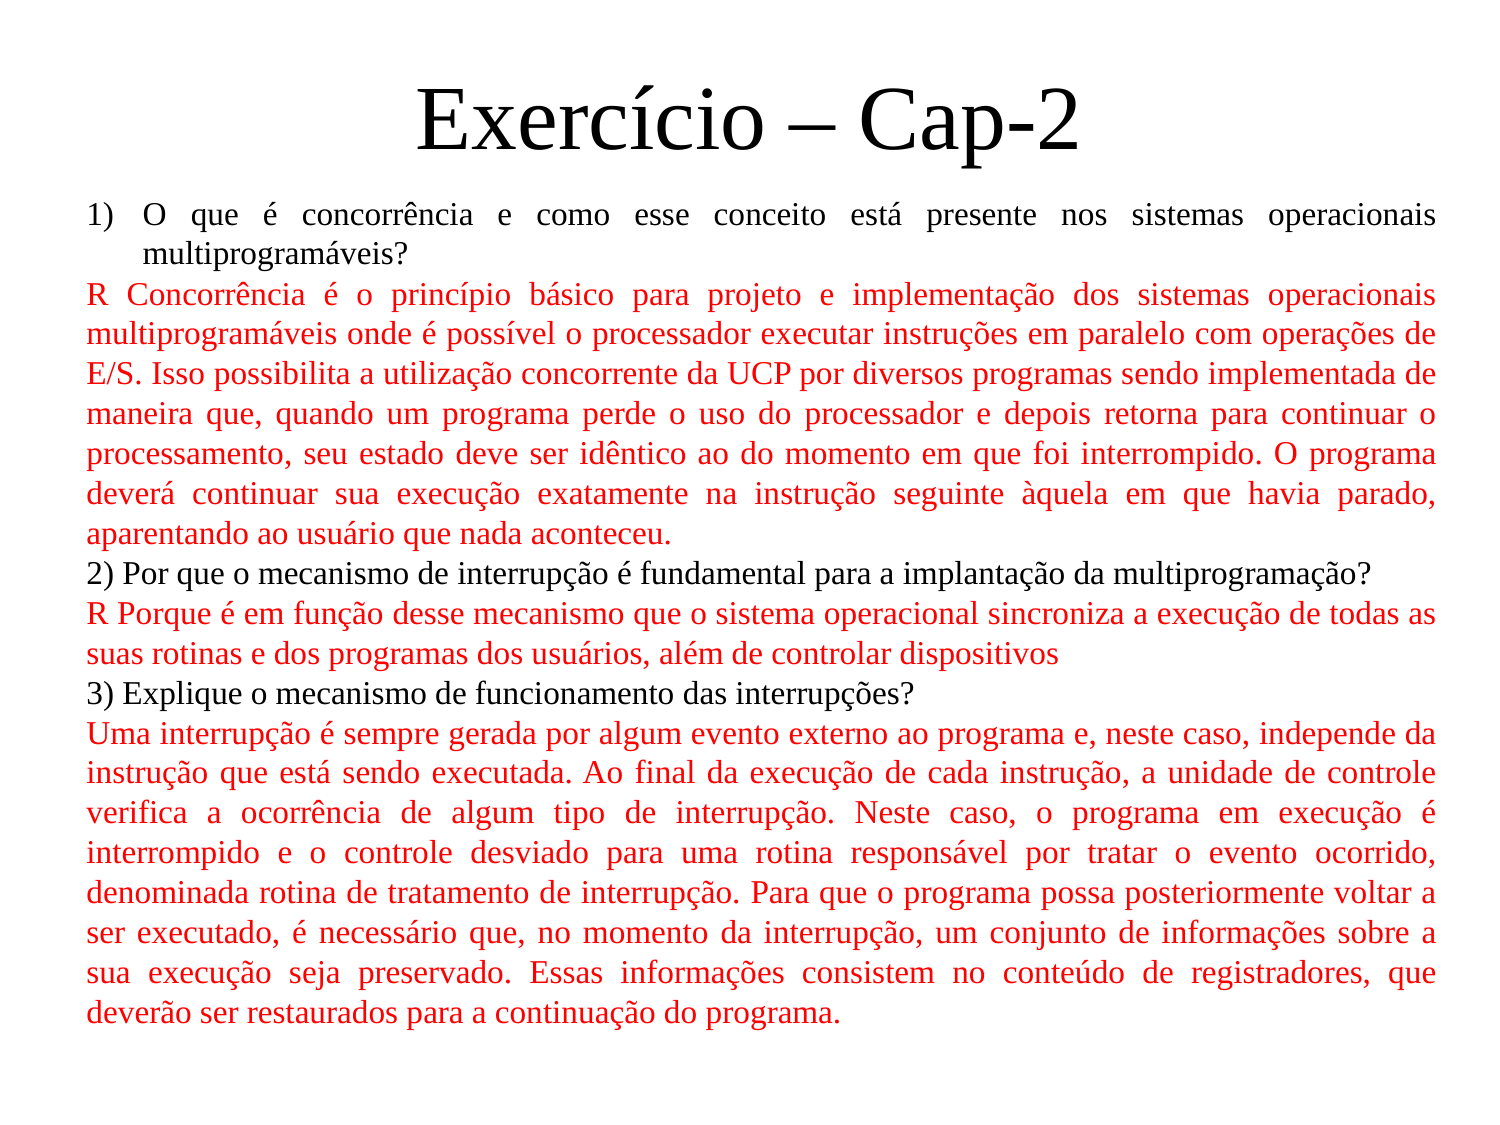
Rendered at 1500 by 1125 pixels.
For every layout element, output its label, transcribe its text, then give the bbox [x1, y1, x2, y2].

text_box O que é concorrência e como esse conceito está presente nos sistemas operacionais multiprogramáveis? R Concorrência é o princípio básico para projeto e implementação dos sistemas operacionais multiprogramáveis onde é possível o processador executar instruções em paralelo com operações de E/S. Isso possibilita a utilização concorrente da UCP por diversos programas sendo implementada de maneira que, quando um programa perde o uso do processador e depois retorna para continuar o processamento, seu estado deve ser idêntico ao do momento em que foi interrompido. O programa deverá continuar sua execução exatamente na instrução seguinte àquela em que havia parado, aparentando ao usuário que nada aconteceu. 2) Por que o mecanismo de interrupção é fundamental para a implantação da multiprogramação? R Porque é em função desse mecanismo que o sistema operacional sincroniza a execução de todas as suas rotinas e dos programas dos usuários, além de controlar dispositivos 3) Explique o mecanismo de funcionamento das interrupções? Uma interrupção é sempre gerada por algum evento externo ao programa e, neste caso, independe da instrução que está sendo executada. Ao final da execução de cada instrução, a unidade de controle verifica a ocorrência de algum tipo de interrupção. Neste caso, o programa em execução é interrompido e o controle desviado para uma rotina responsável por tratar o evento ocorrido, denominada rotina de tratamento de interrupção. Para que o programa possa posteriormente voltar a ser executado, é necessário que, no momento da interrupção, um conjunto de informações sobre a sua execução seja preservado. Essas informações consistem no conteúdo de registradores, que deverão ser restaurados para a continuação do programa. [71, 184, 1454, 1038]
title Exercício – Cap-2 [112, 19, 1388, 184]
